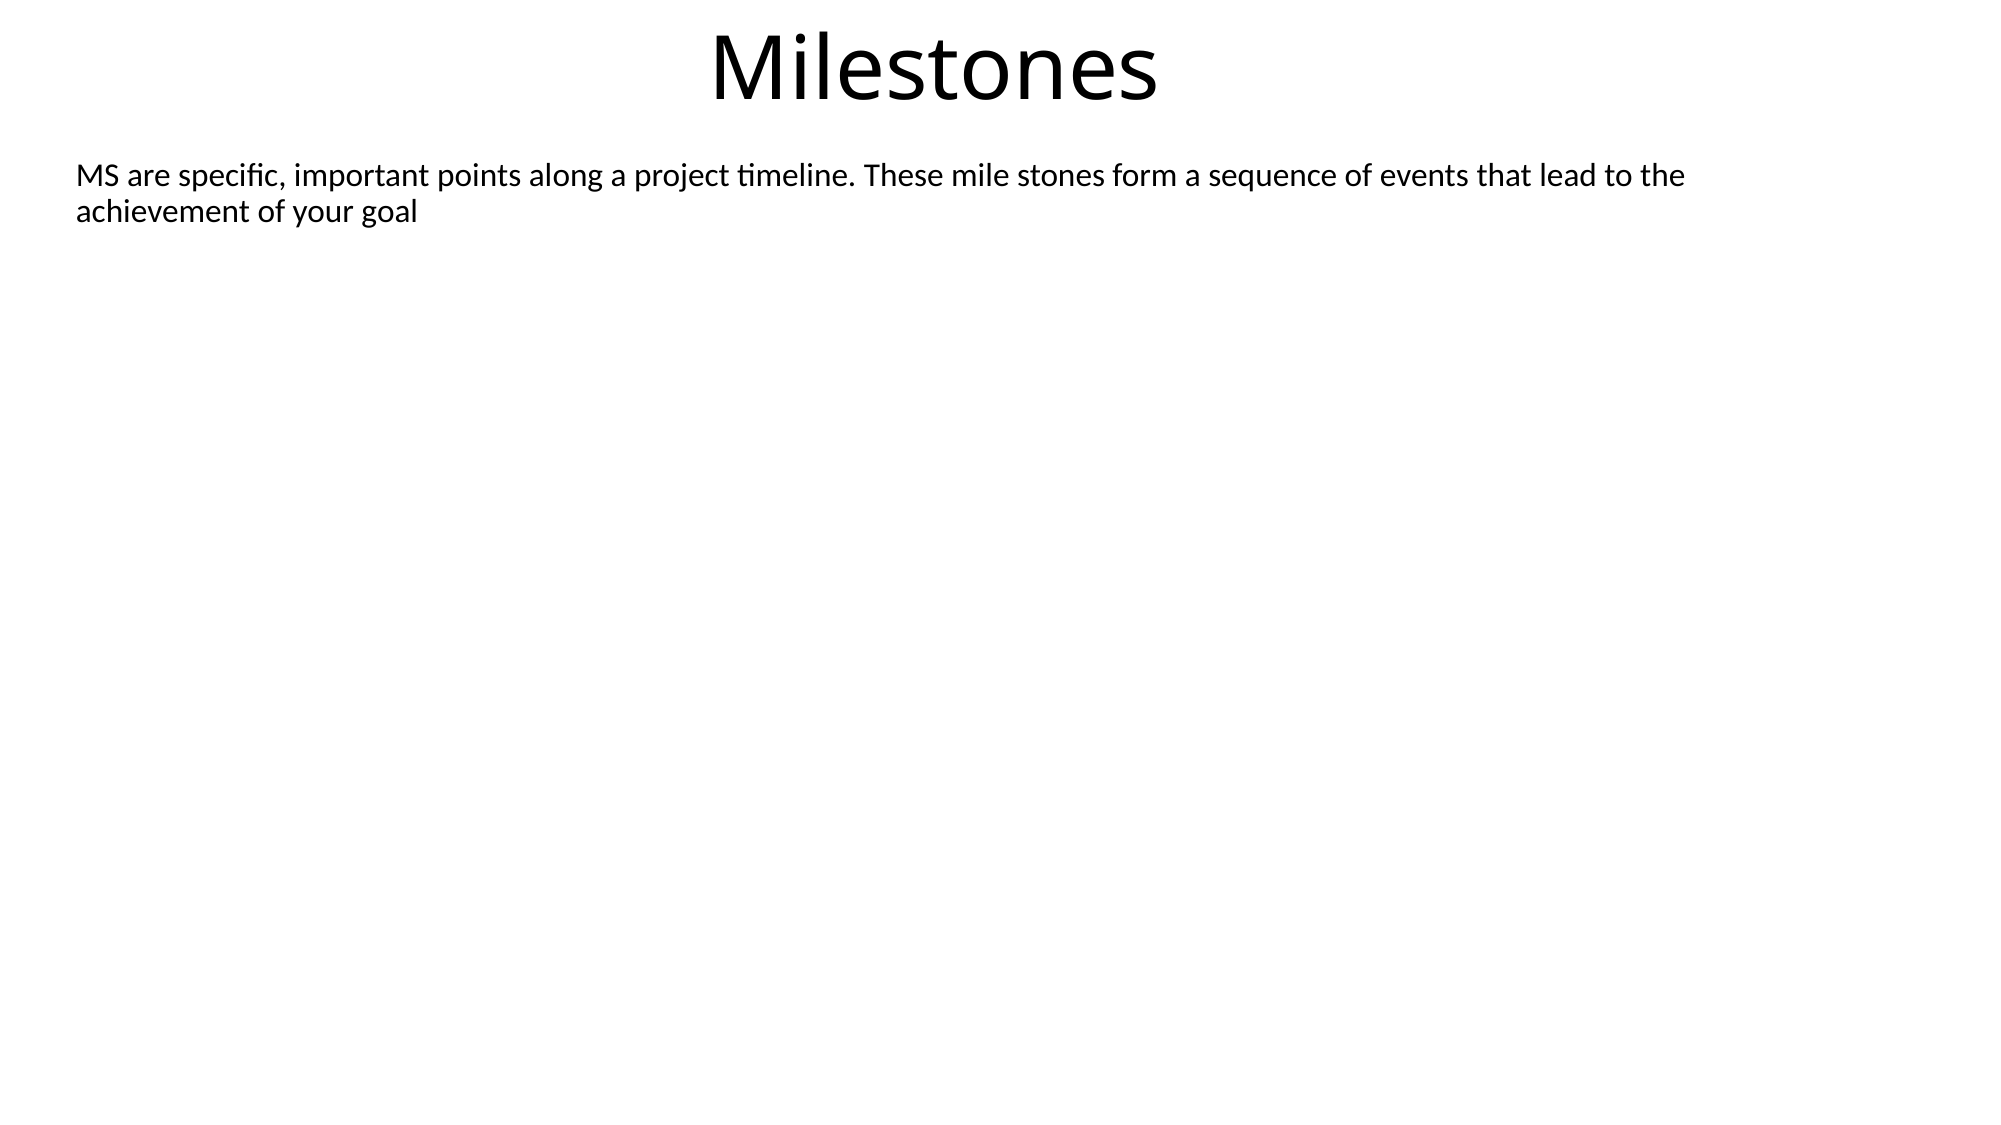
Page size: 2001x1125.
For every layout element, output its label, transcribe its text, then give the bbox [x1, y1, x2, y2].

subtitle MS are specific, important points along a project timeline. These mile stones form a sequence of events that lead to the achievement of your goal [60, 149, 1750, 1003]
title Milestones [184, 15, 1685, 127]
